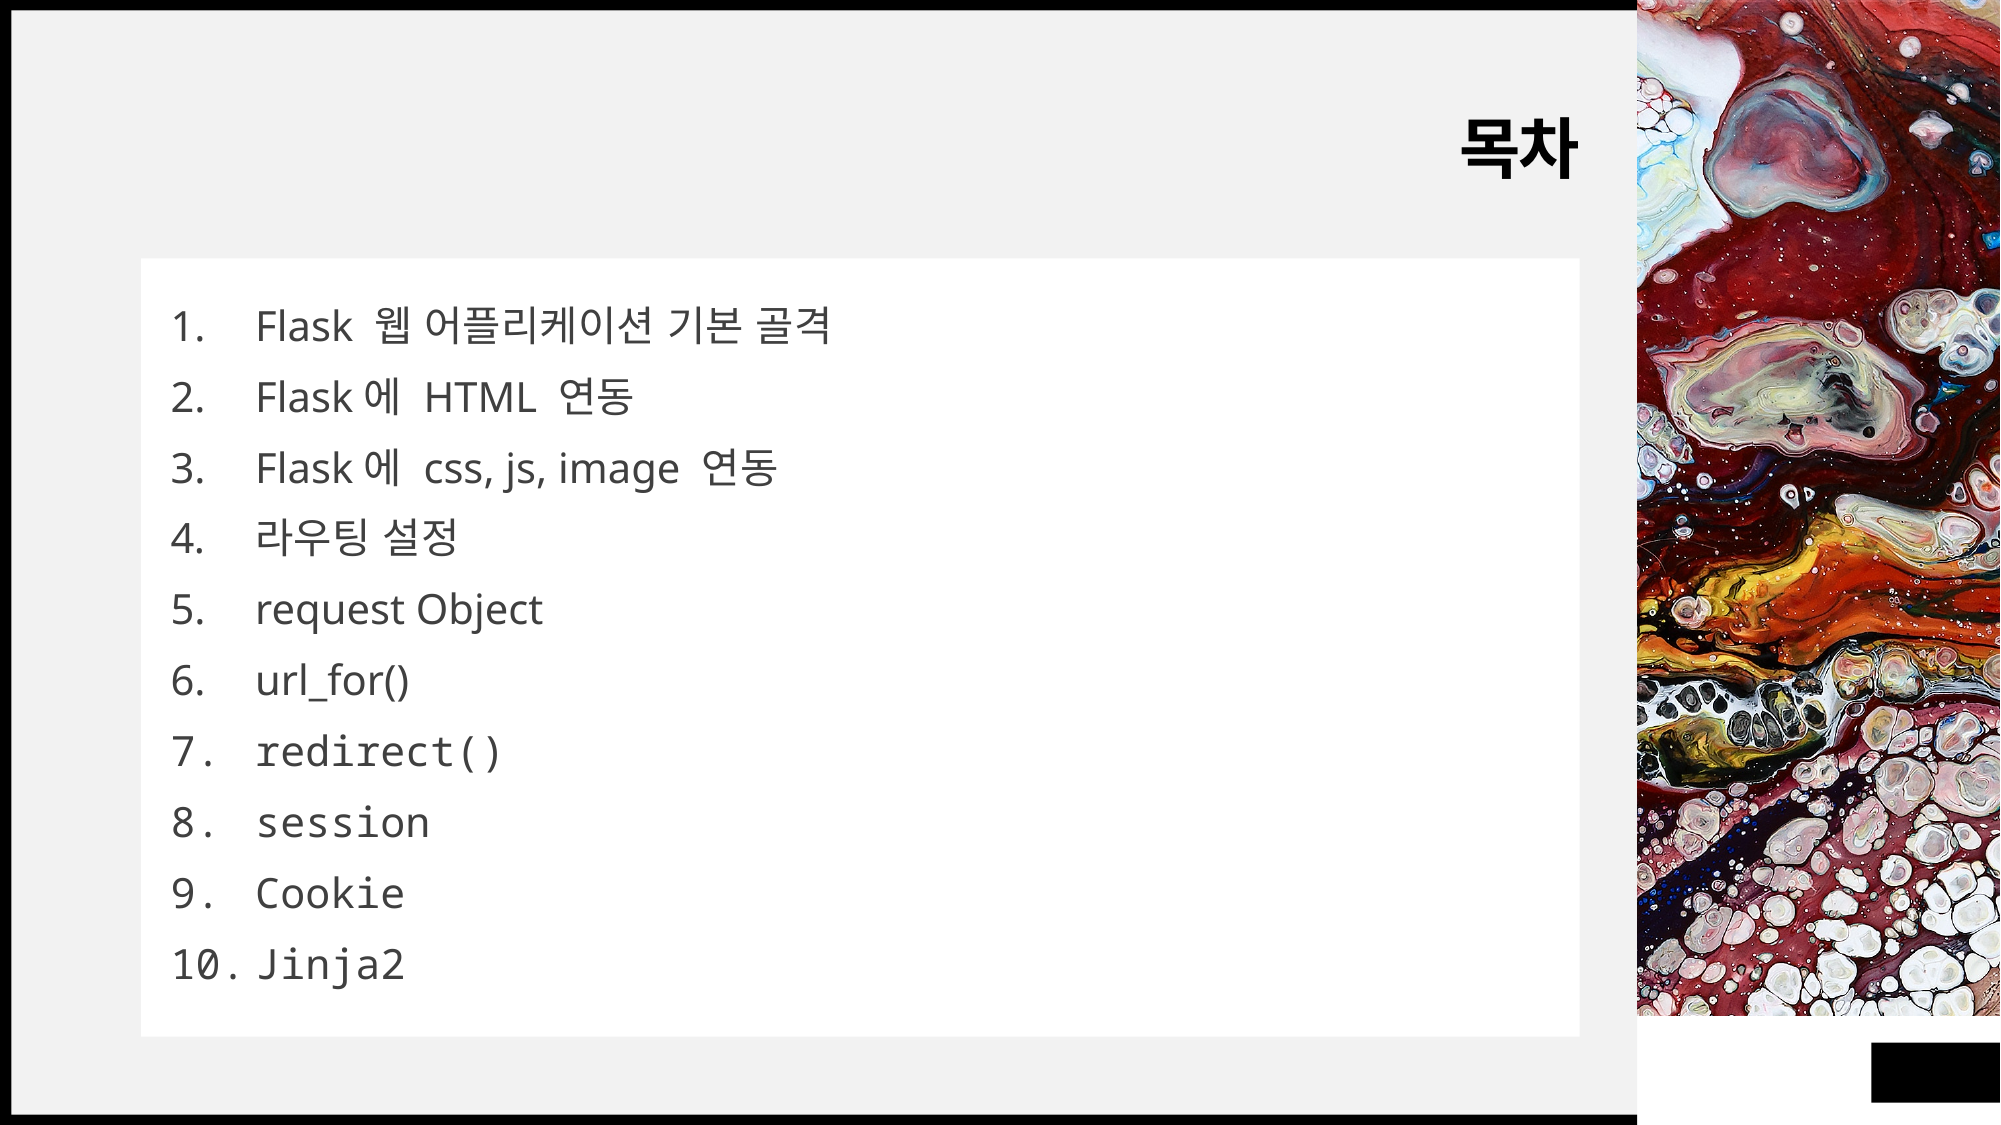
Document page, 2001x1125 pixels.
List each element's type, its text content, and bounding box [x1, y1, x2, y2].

list Flask 웹 어플리케이션 기본 골격 Flask에 HTML 연동 Flask에 css, js, image 연동 라우팅 설정 request Object url_for() redirect() session Cookie Jinja2 [141, 258, 1580, 1037]
title 목차 [729, 116, 1580, 188]
picture [1637, 0, 2000, 1016]
